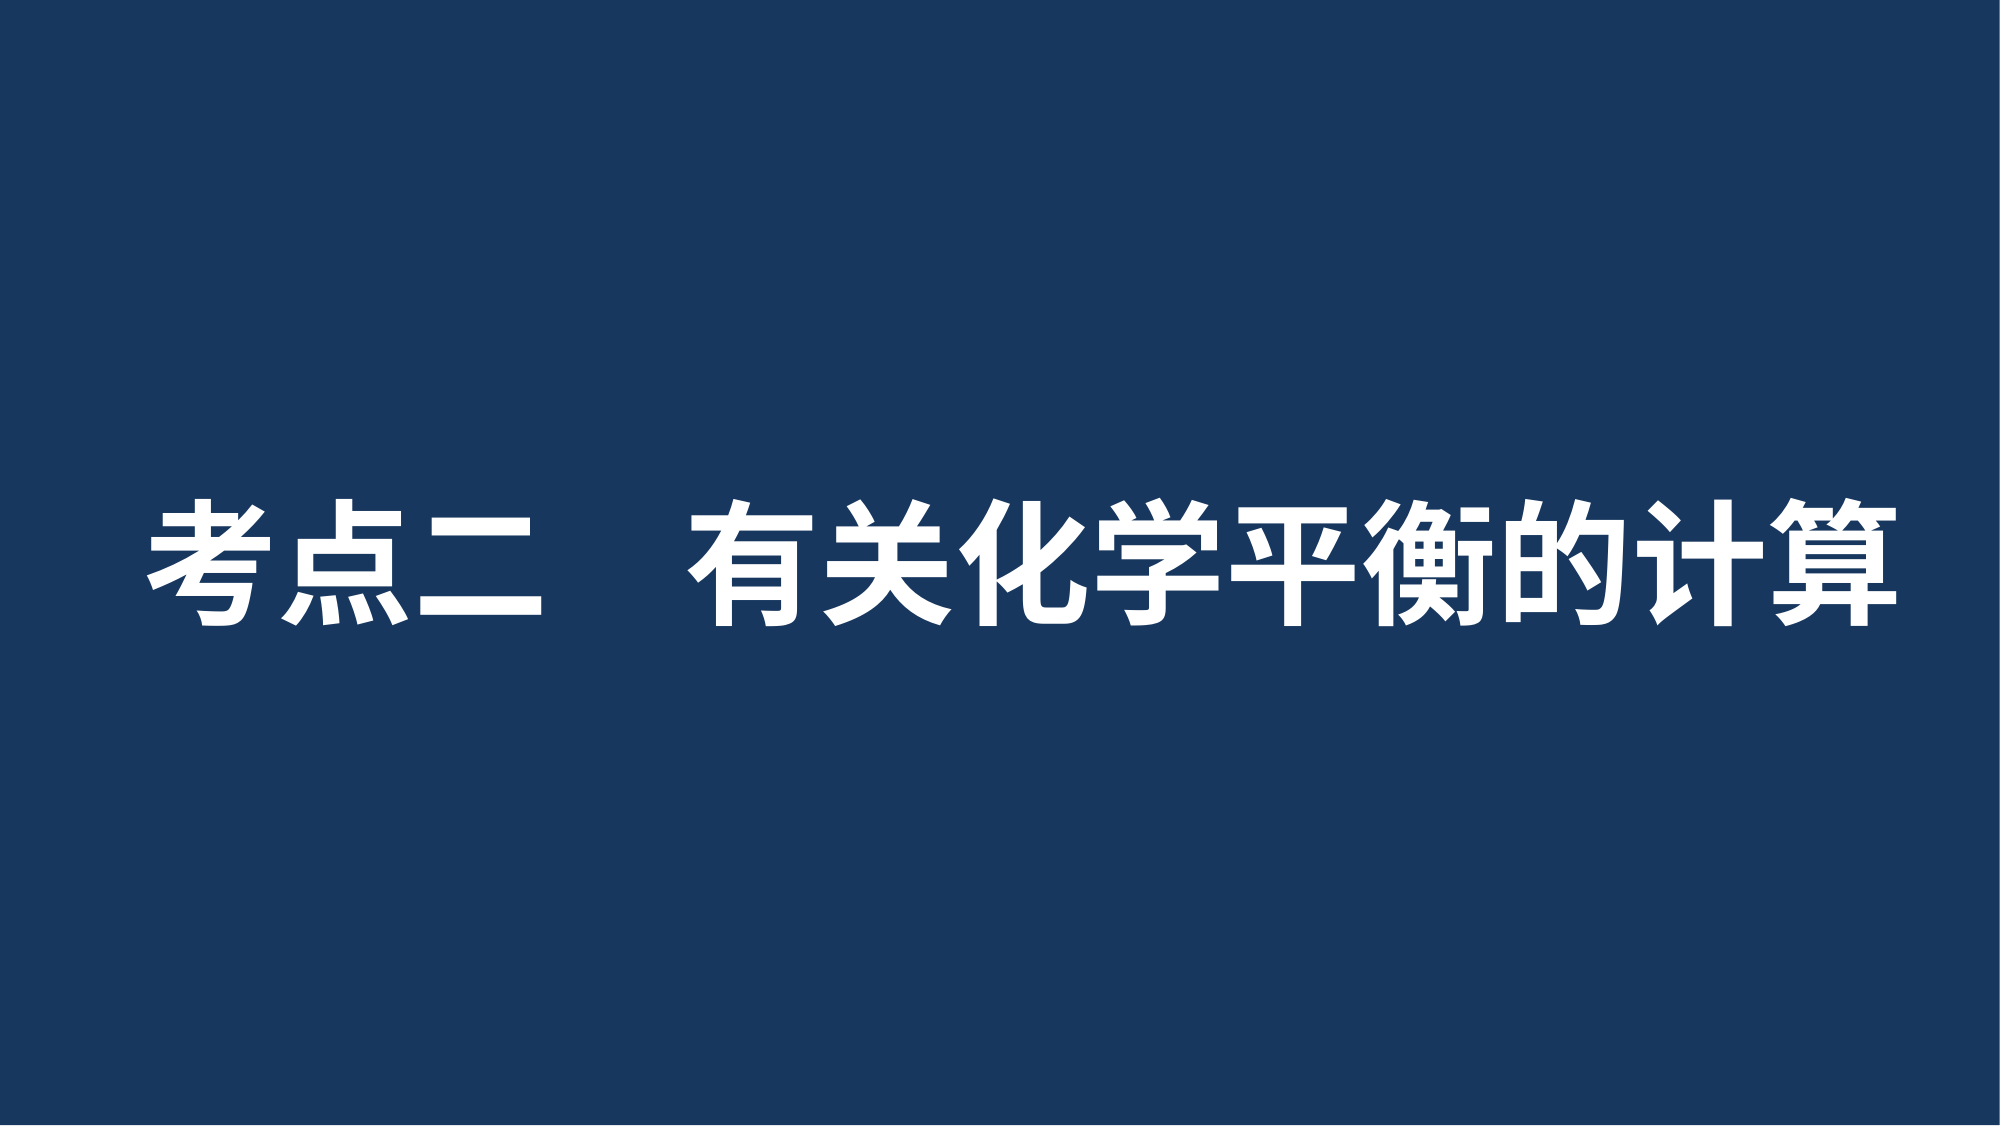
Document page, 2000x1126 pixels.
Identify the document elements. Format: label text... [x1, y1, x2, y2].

text_box 考点二 有关化学平衡的计算 [127, 439, 1919, 649]
